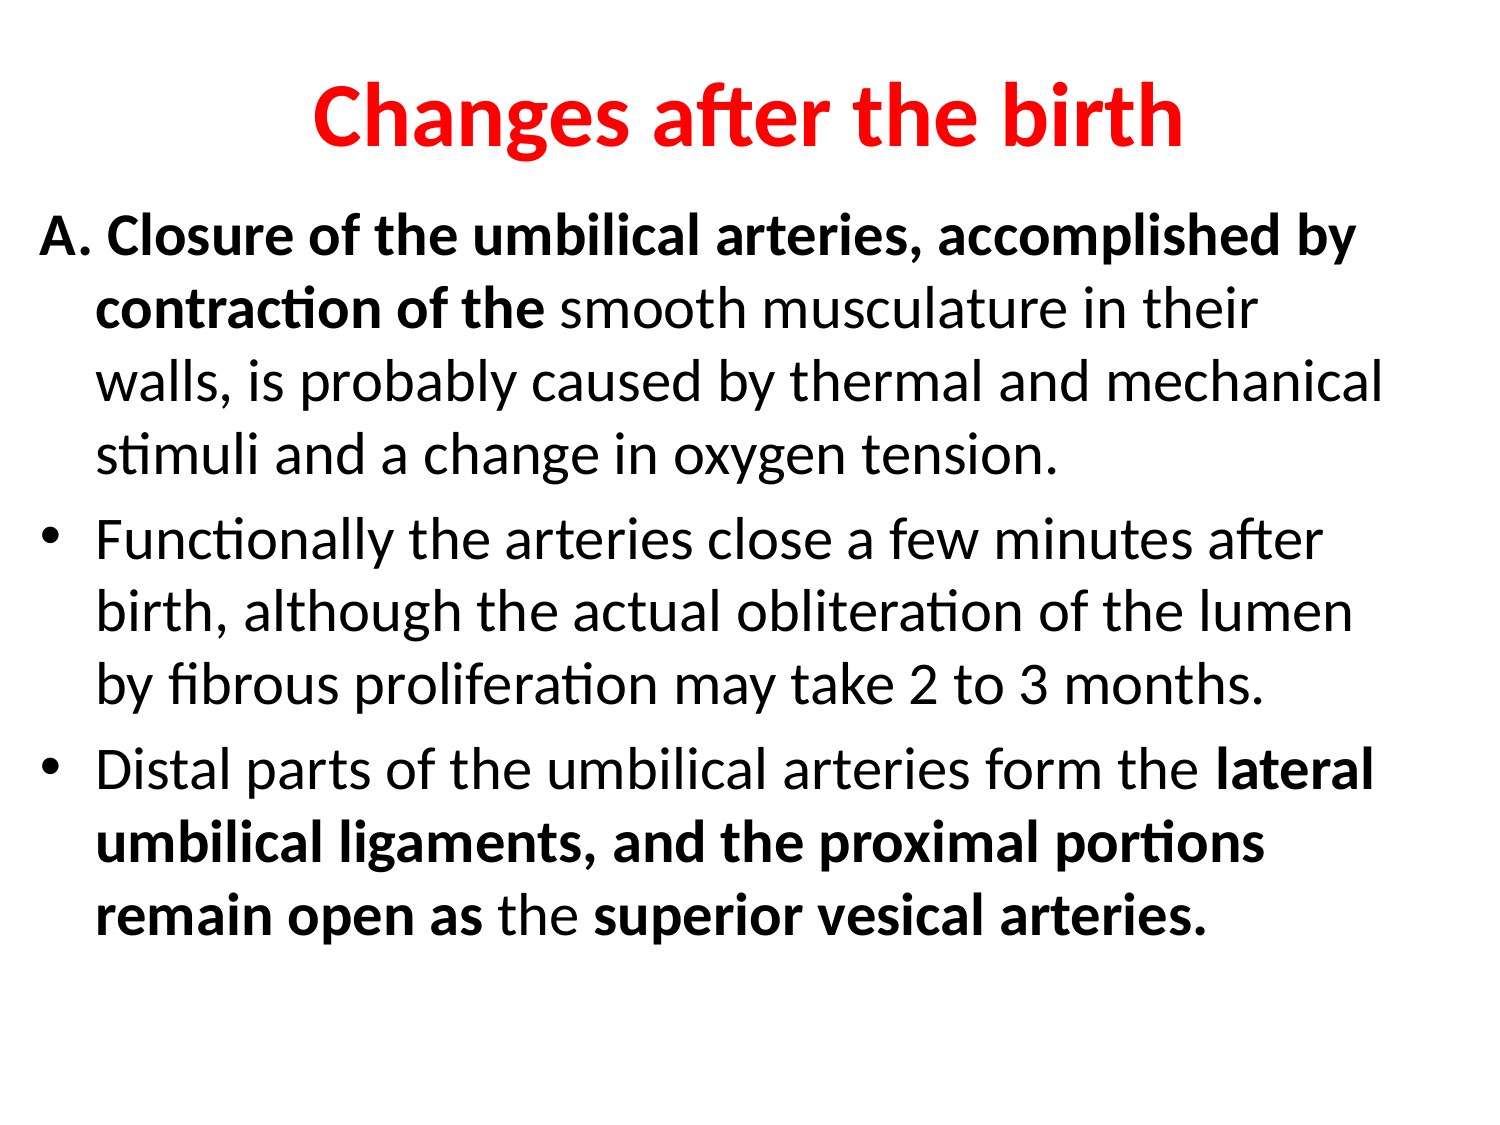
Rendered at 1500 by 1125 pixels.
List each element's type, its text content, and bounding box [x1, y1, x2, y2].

list A. Closure of the umbilical arteries, accomplished by contraction of the smooth musculature in their walls, is probably caused by thermal and mechanical stimuli and a change in oxygen tension. Functionally the arteries close a few minutes after birth, although the actual obliteration of the lumen by fibrous proliferation may take 2 to 3 months. Distal parts of the umbilical arteries form the lateral umbilical ligaments, and the proximal portions remain open as the superior vesical arteries. [24, 187, 1425, 1088]
title Changes after the birth [75, 45, 1425, 175]
